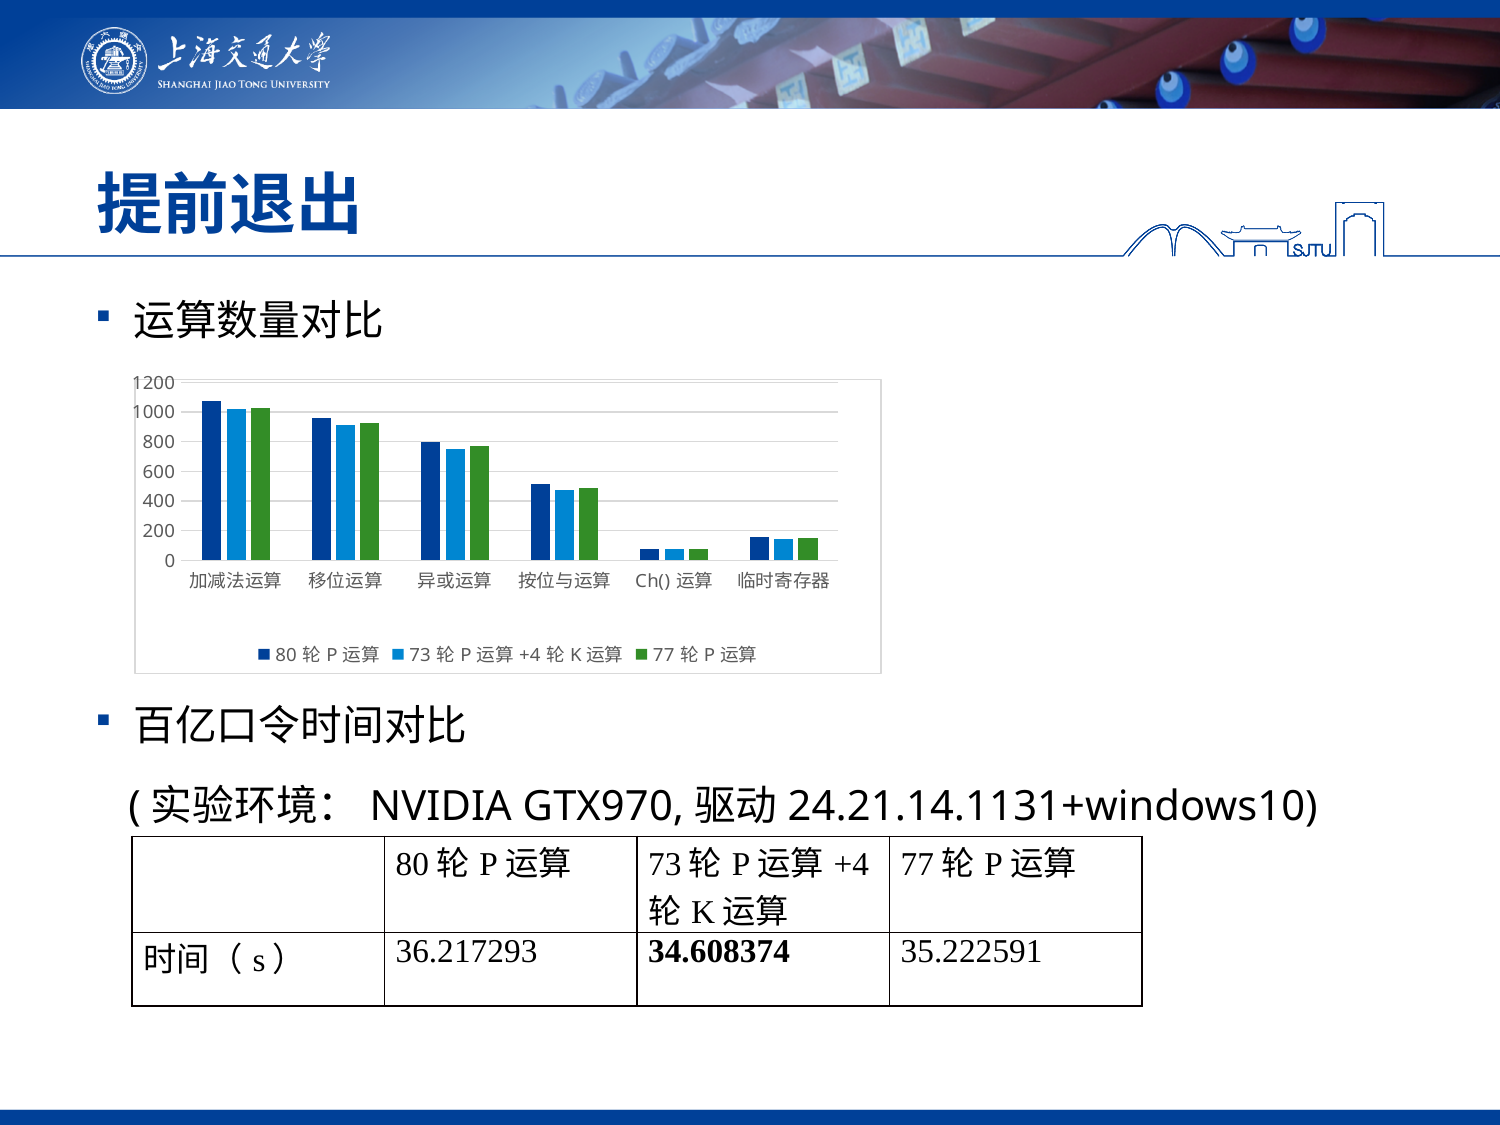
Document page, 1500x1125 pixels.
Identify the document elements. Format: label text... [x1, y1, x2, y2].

table_cell 36.217293 [385, 933, 636, 1005]
table_header [133, 837, 384, 932]
picture [0, 18, 1500, 109]
table_header 77轮P运算 [890, 837, 1141, 932]
table_header 80轮P运算 [385, 837, 636, 932]
list 运算数量对比 百亿口令时间对比 (实验环境：NVIDIA GTX970,驱动24.21.14.1131+windows10) [81, 276, 1455, 1084]
table_cell 35.222591 [890, 933, 1141, 1005]
table_cell 时间（s） [133, 933, 384, 1005]
table_header 73轮P运算+4轮K运算 [638, 837, 889, 932]
table_cell 34.608374 [638, 933, 889, 1005]
title 提前退出 [81, 159, 1455, 254]
chart [131, 369, 882, 675]
